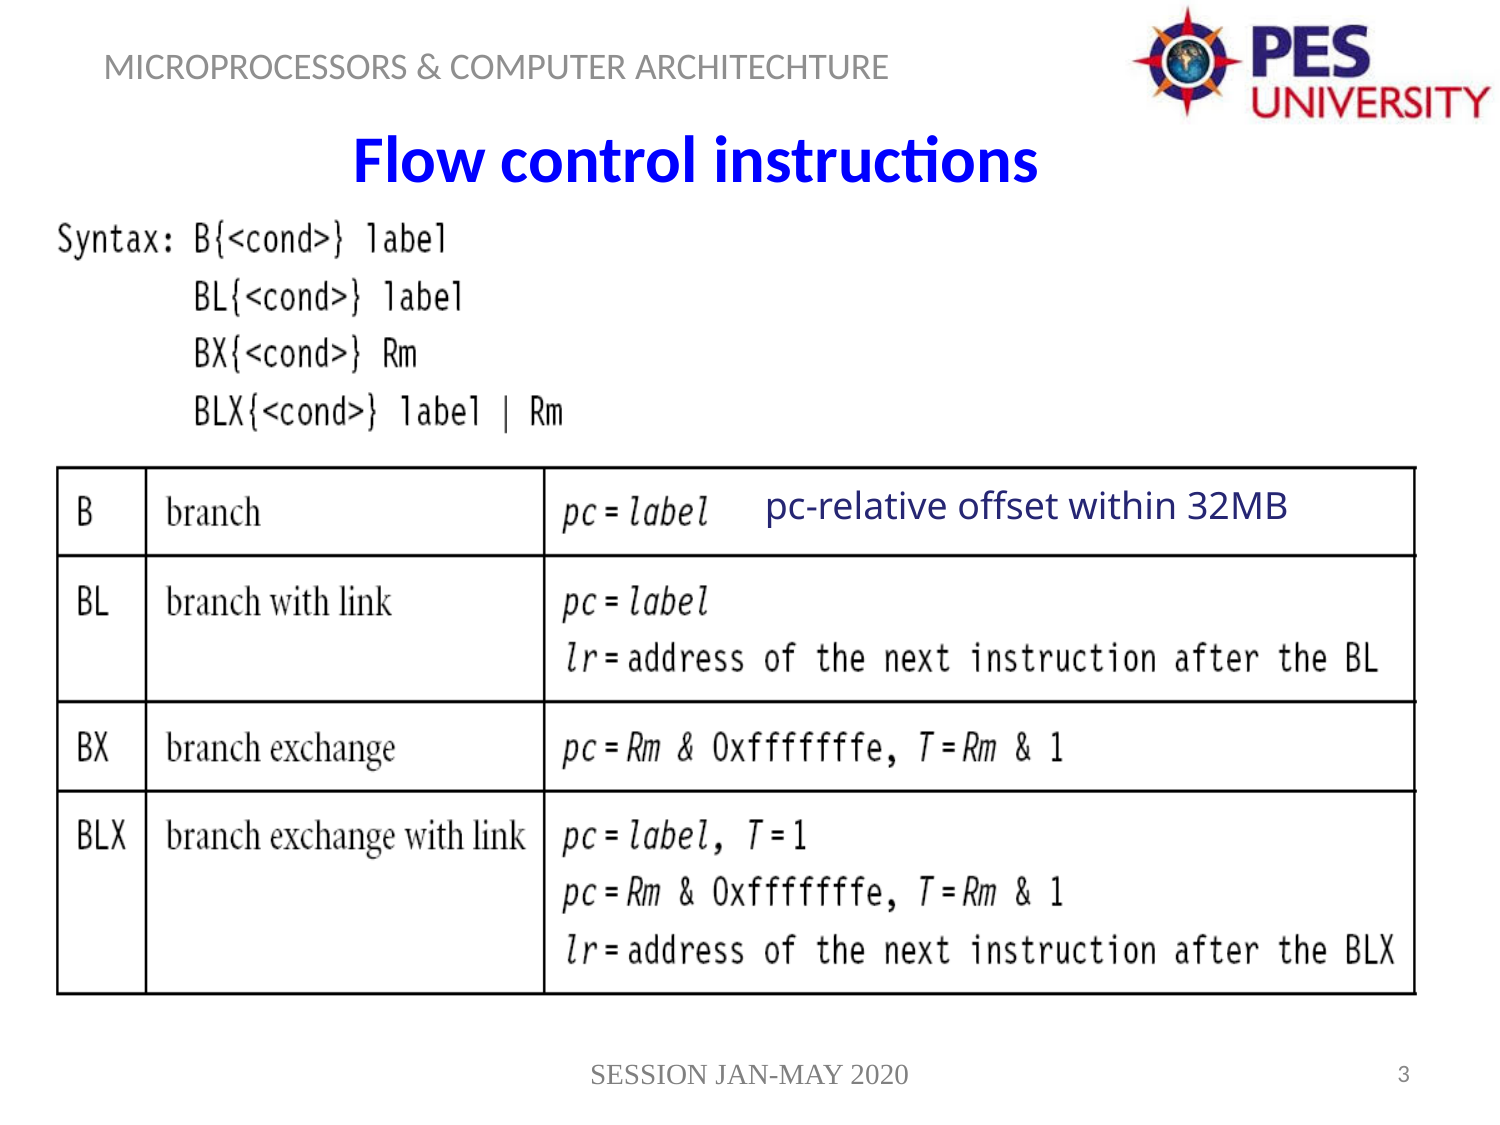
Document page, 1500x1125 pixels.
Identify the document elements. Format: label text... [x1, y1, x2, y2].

text_box Flow control instructions [46, 99, 1347, 213]
picture [49, 212, 1422, 1005]
text_box SESSION JAN-MAY 2020 [512, 1042, 988, 1103]
text_box 3 [1074, 1042, 1425, 1103]
picture [1122, 0, 1500, 130]
